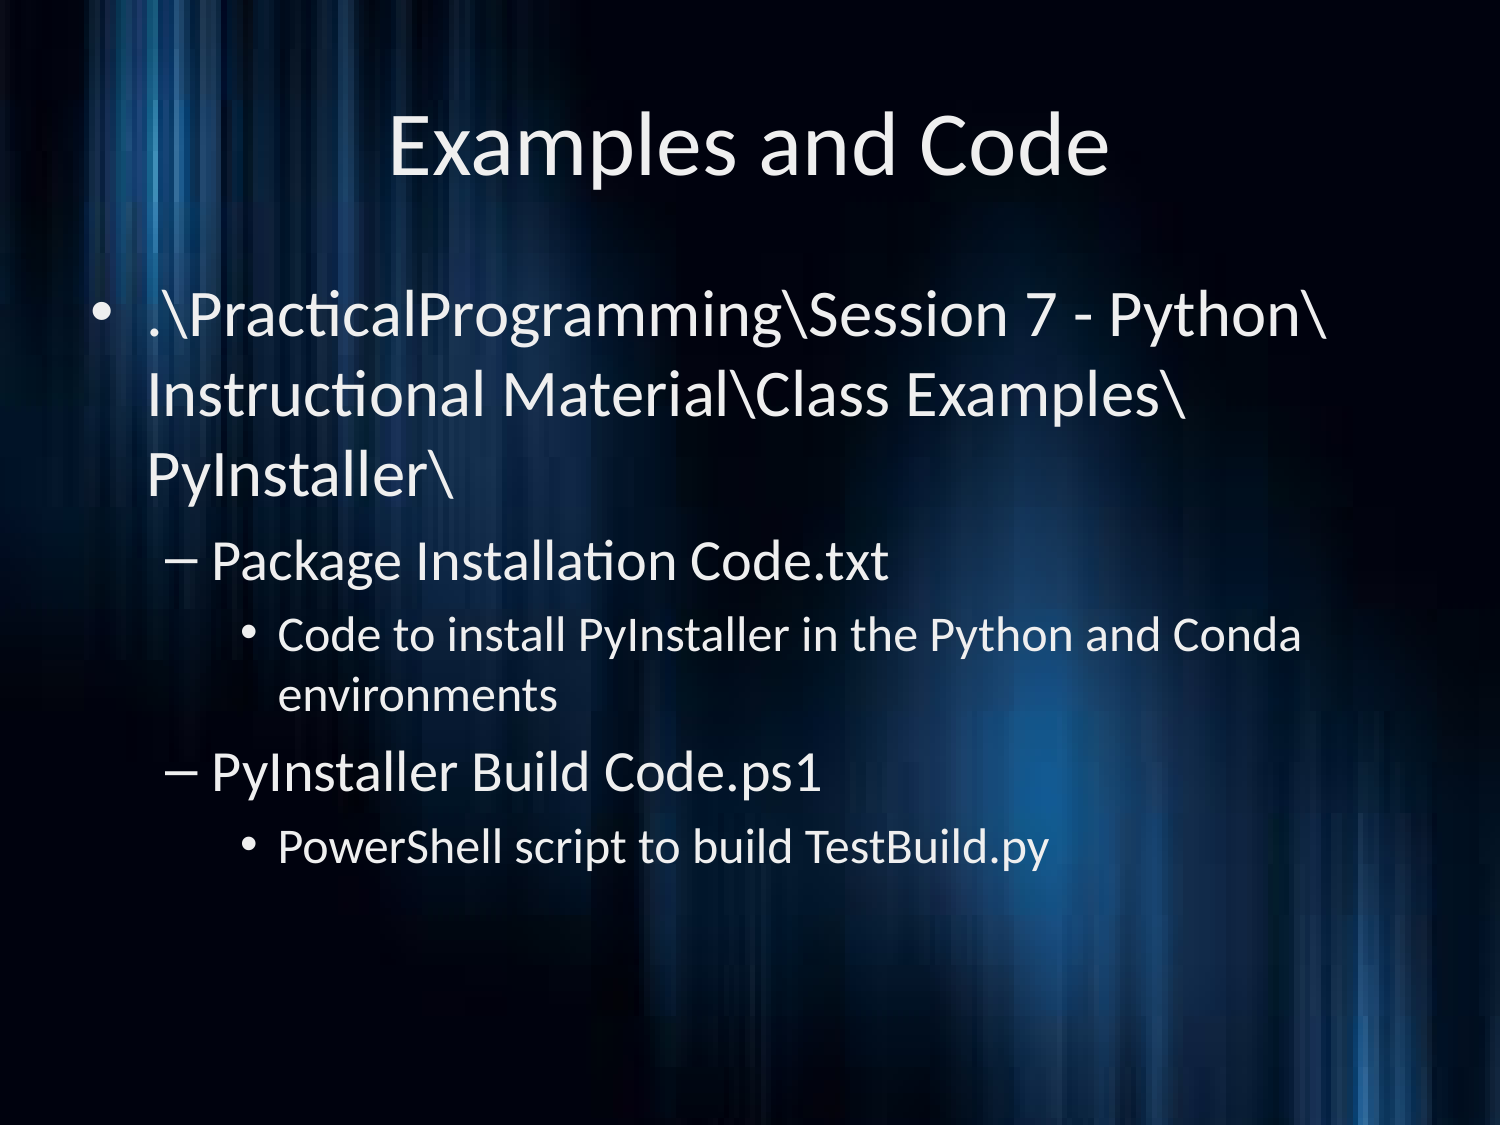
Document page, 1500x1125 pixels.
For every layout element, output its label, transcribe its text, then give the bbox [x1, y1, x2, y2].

list .\PracticalProgramming\Session 7 - Python\Instructional Material\Class Examples\PyInstaller\ Package Installation Code.txt Code to install PyInstaller in the Python and Conda environments PyInstaller Build Code.ps1 PowerShell script to build TestBuild.py [75, 262, 1425, 1005]
title Examples and Code [75, 45, 1425, 233]
picture [0, 0, 1500, 1125]
